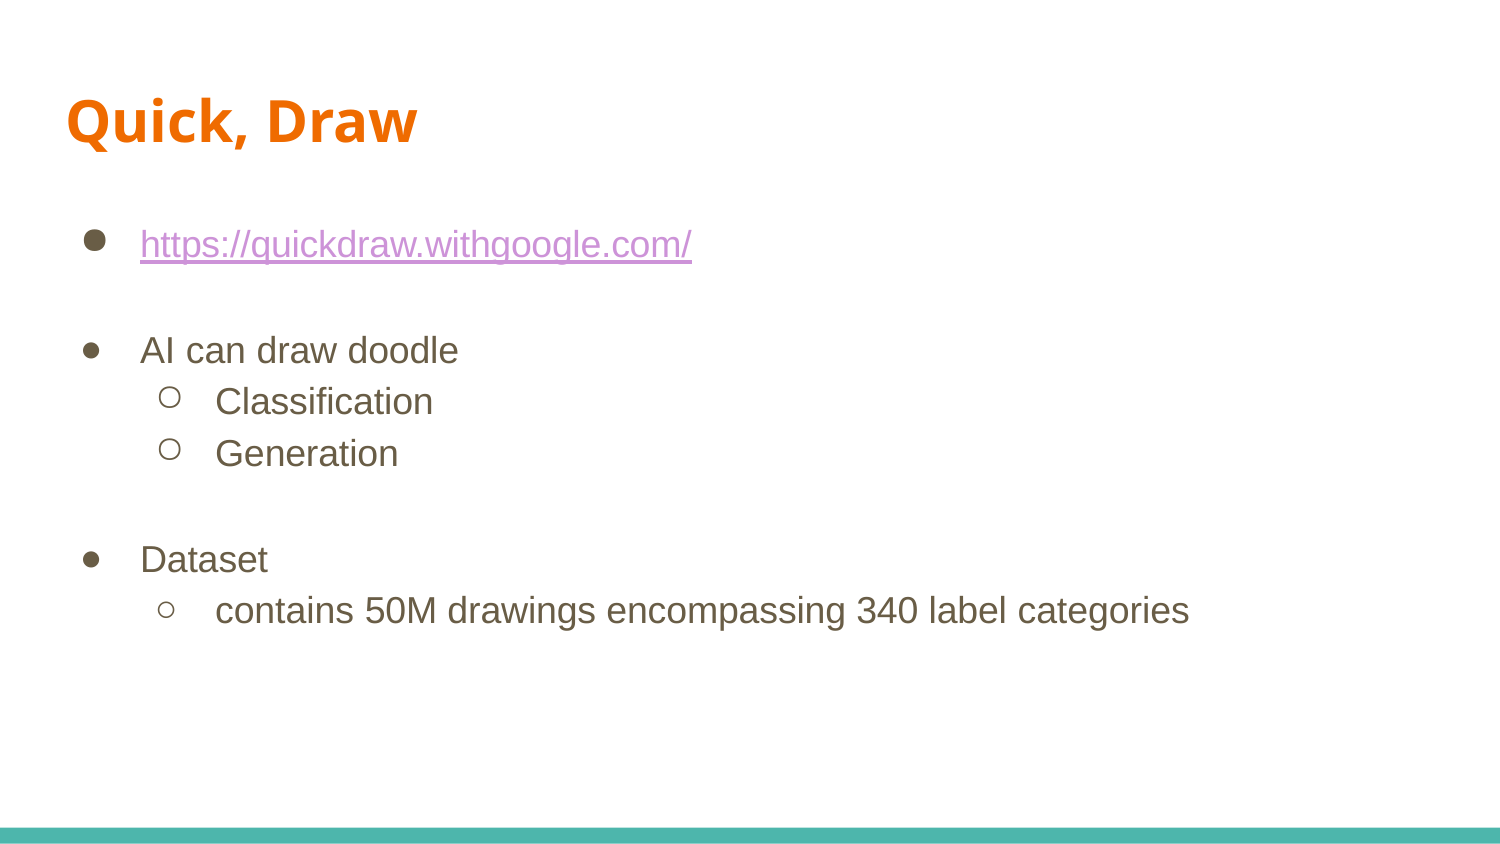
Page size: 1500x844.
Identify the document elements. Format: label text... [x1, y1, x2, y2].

title Quick, Draw [63, 81, 1113, 225]
text_box https://quickdraw.withgoogle.com/ AI can draw doodle Classification Generation Dataset contains 50M drawings encompassing 340 label categories [77, 218, 1199, 632]
